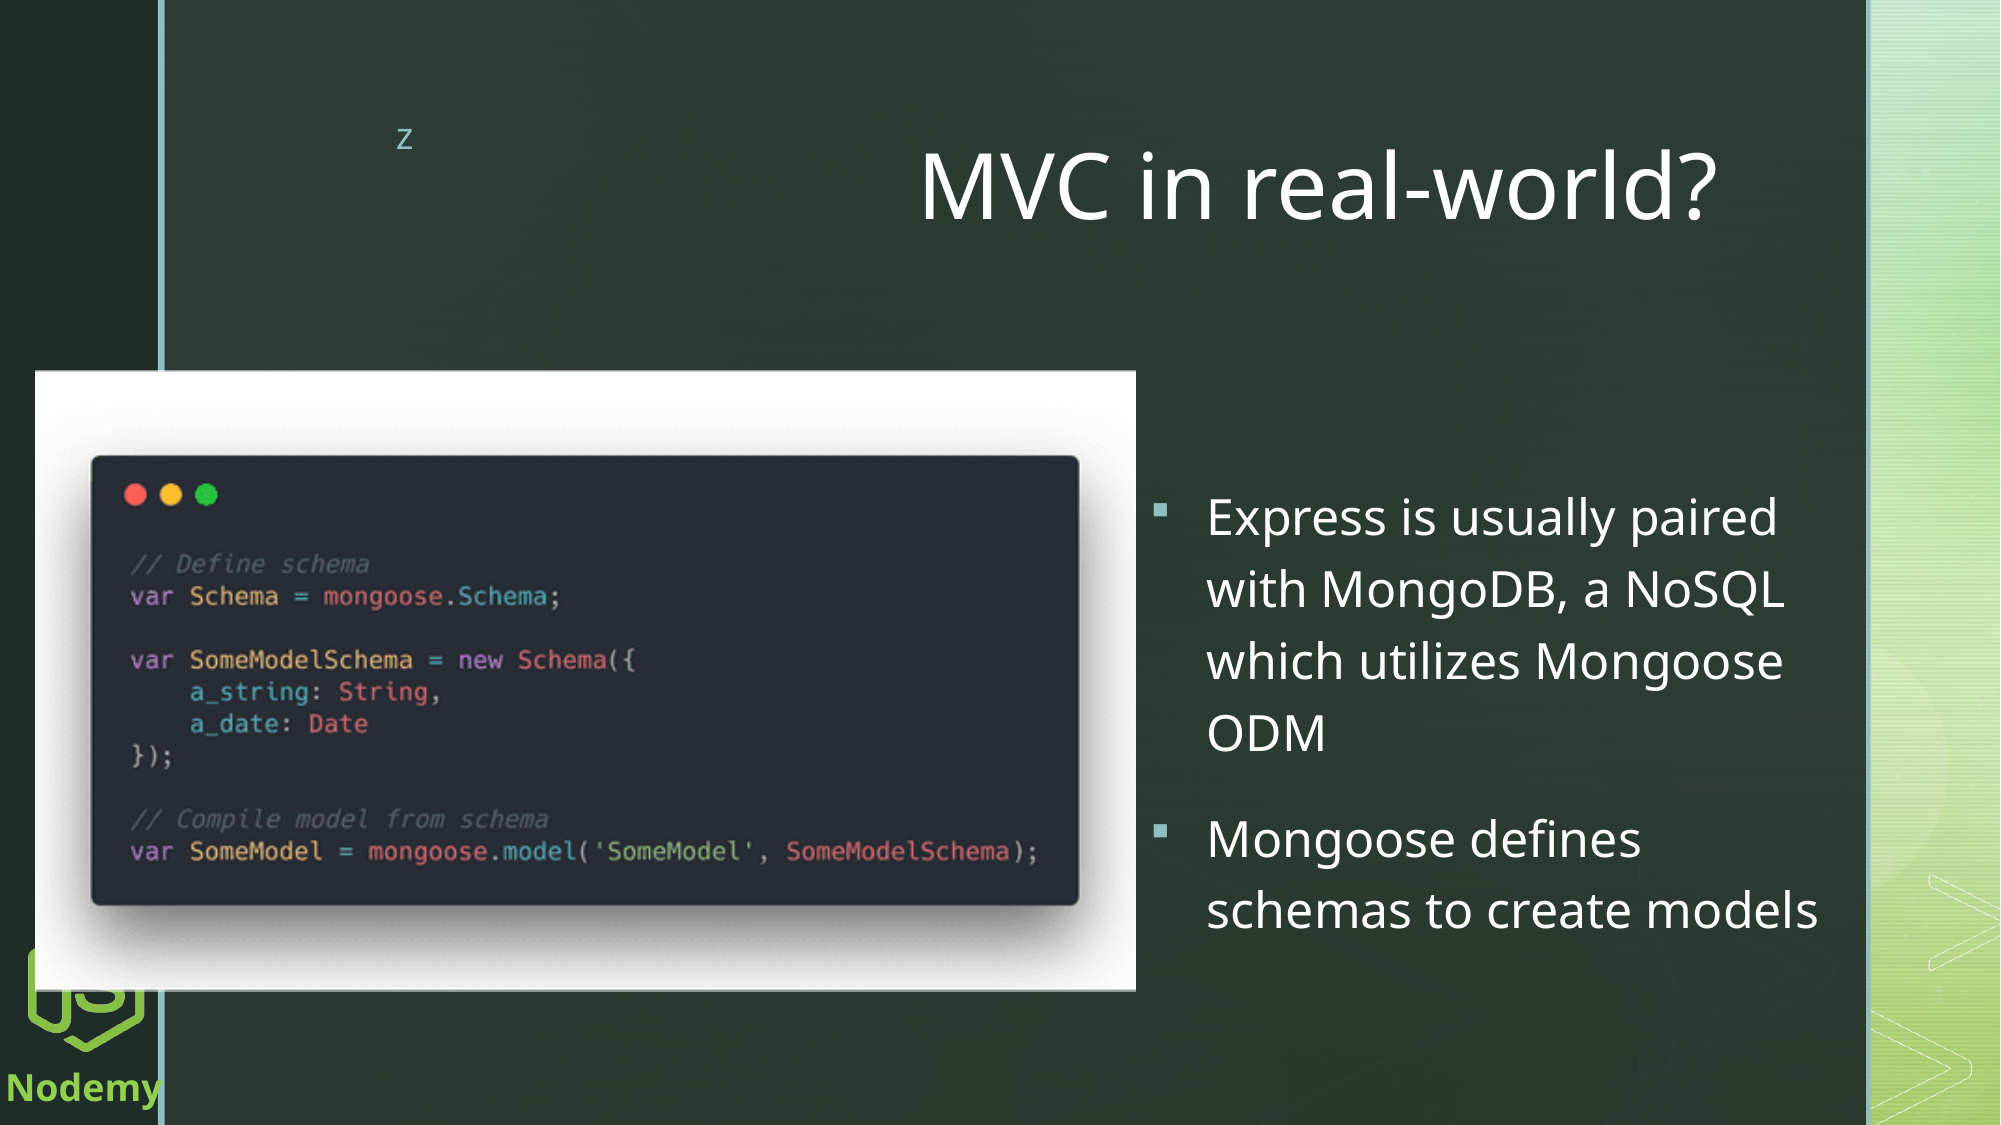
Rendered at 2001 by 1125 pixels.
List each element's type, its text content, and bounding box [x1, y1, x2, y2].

picture [0, 370, 1136, 1061]
picture [1871, 0, 2001, 1125]
title MVC in real-world? [428, 132, 1734, 310]
list Express is usually paired with MongoDB, a NoSQL which utilizes Mongoose ODM Mongoose defines schemas to create models [1135, 309, 1871, 1104]
